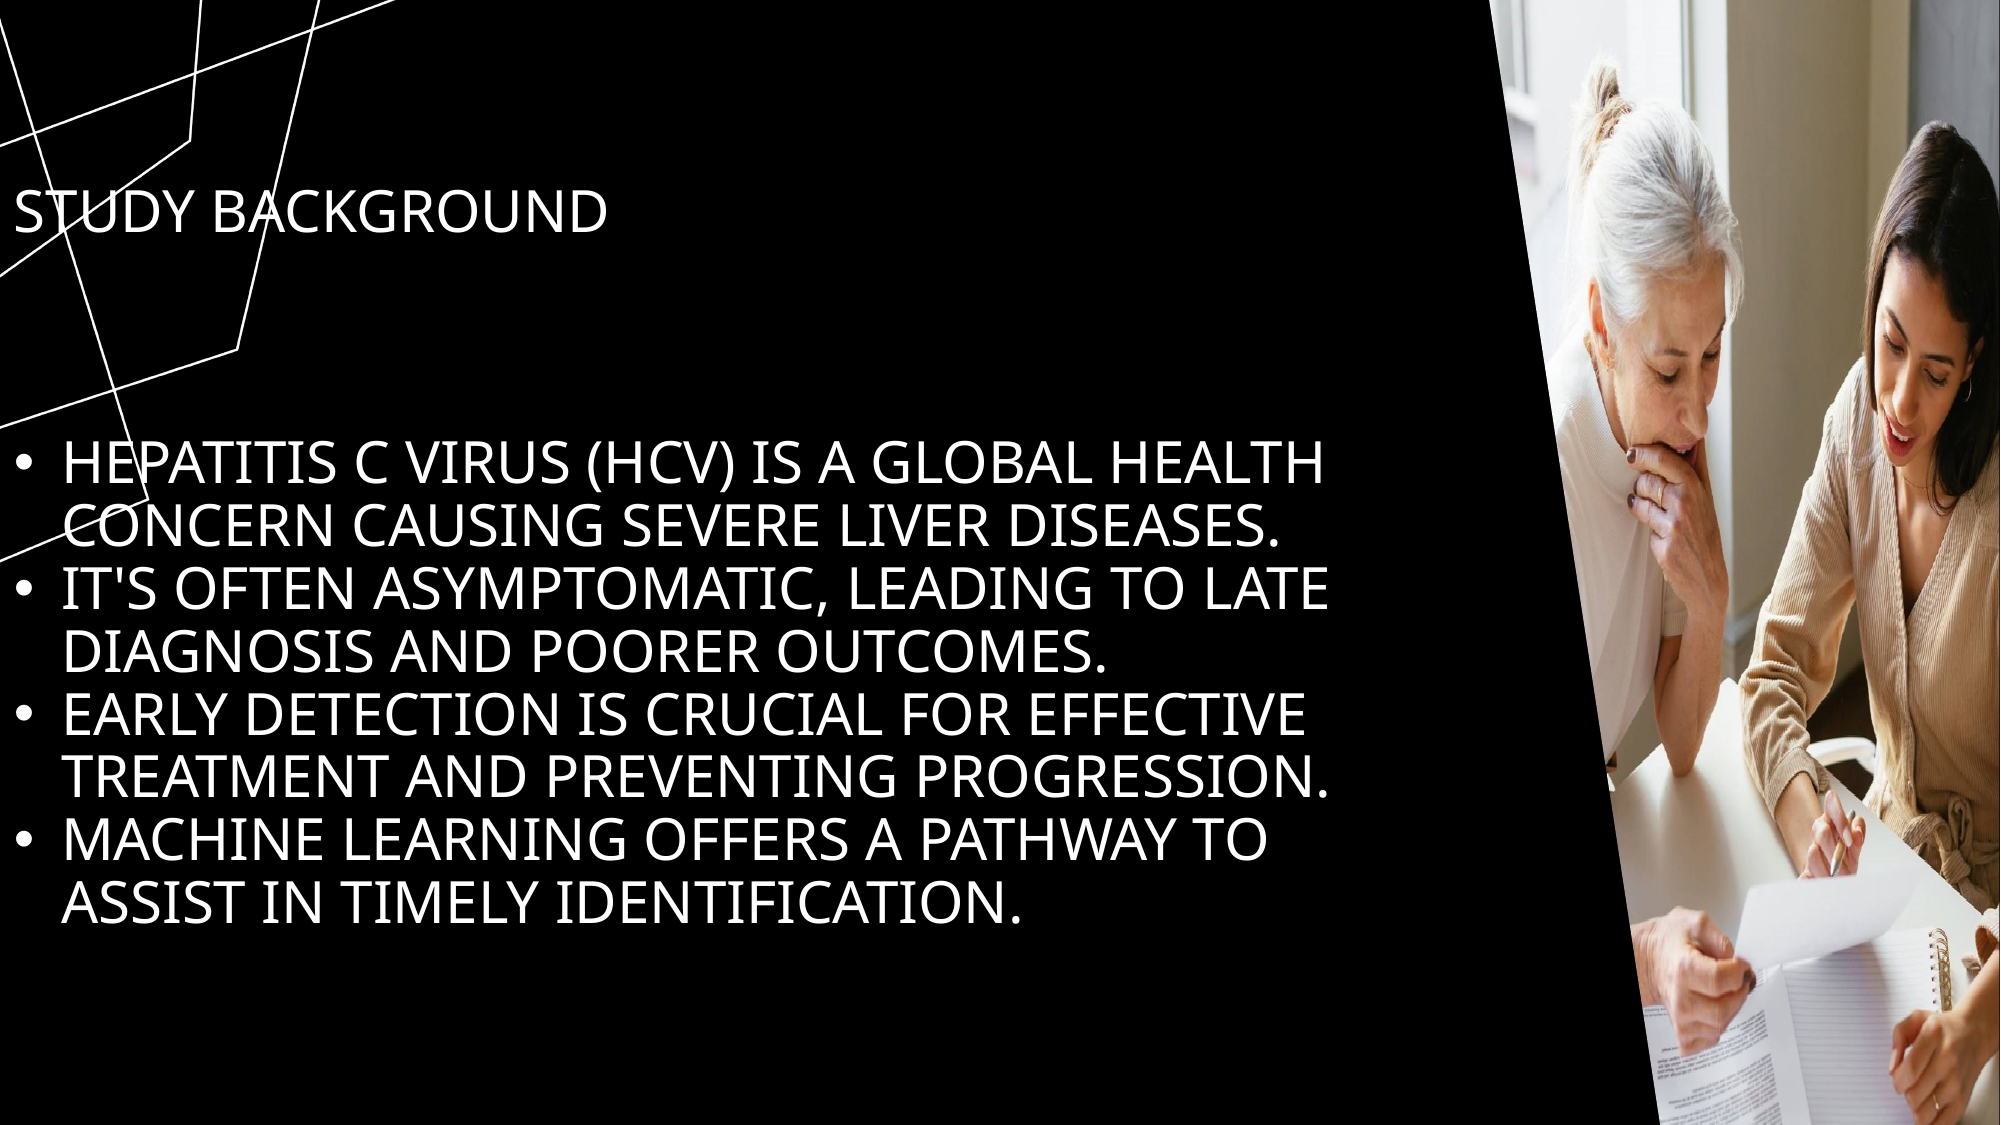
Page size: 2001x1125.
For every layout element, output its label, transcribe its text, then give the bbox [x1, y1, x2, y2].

picture [0, 0, 696, 149]
title Study Background Hepatitis C Virus (HCV) is a global health concern causing severe liver diseases. It's often asymptomatic, leading to late diagnosis and poorer outcomes. Early detection is crucial for effective treatment and preventing progression. Machine learning offers a pathway to assist in timely identification. [0, 149, 1418, 1052]
picture [1488, 0, 2000, 1125]
